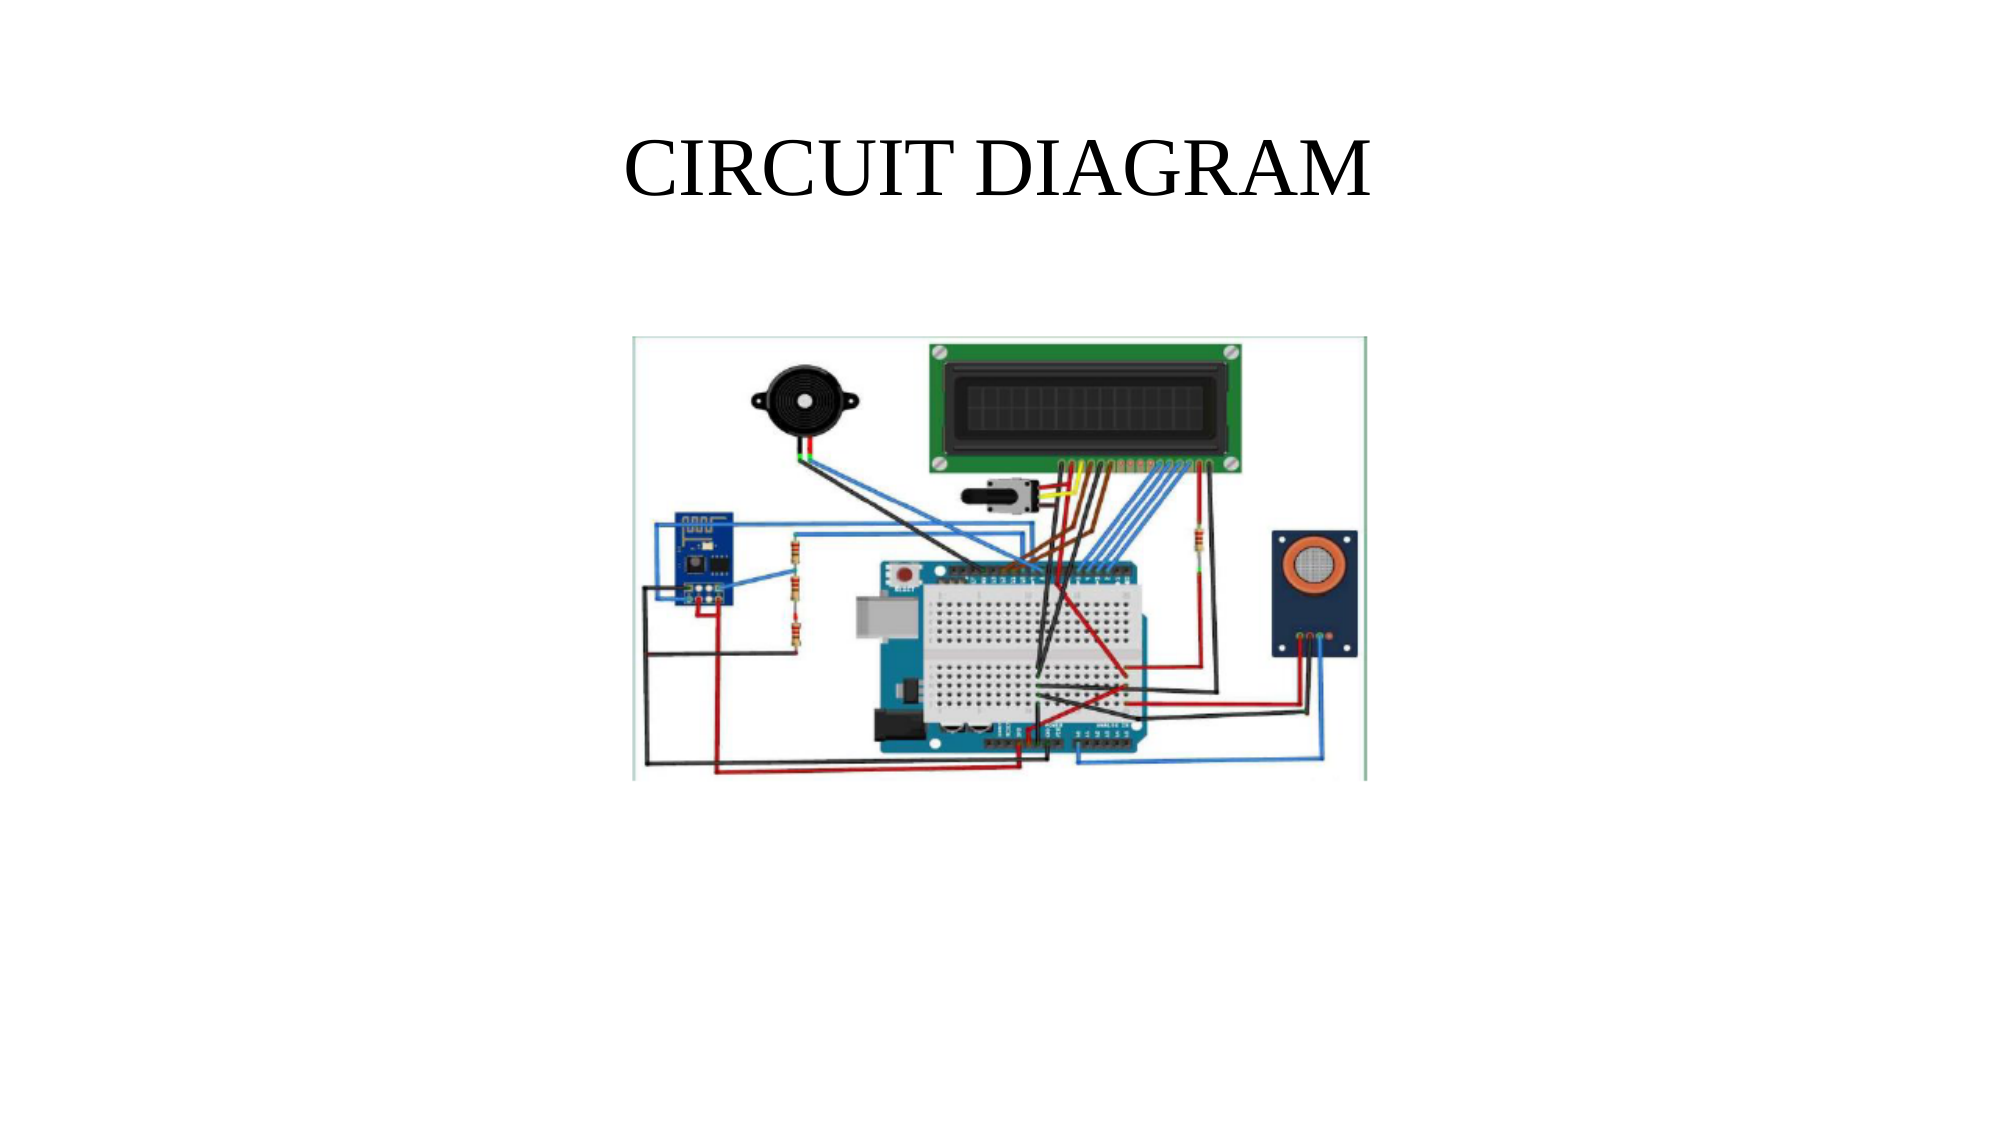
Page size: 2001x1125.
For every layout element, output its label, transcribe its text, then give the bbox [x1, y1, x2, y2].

title CIRCUIT DIAGRAM [137, 59, 1863, 278]
picture [631, 335, 1369, 790]
